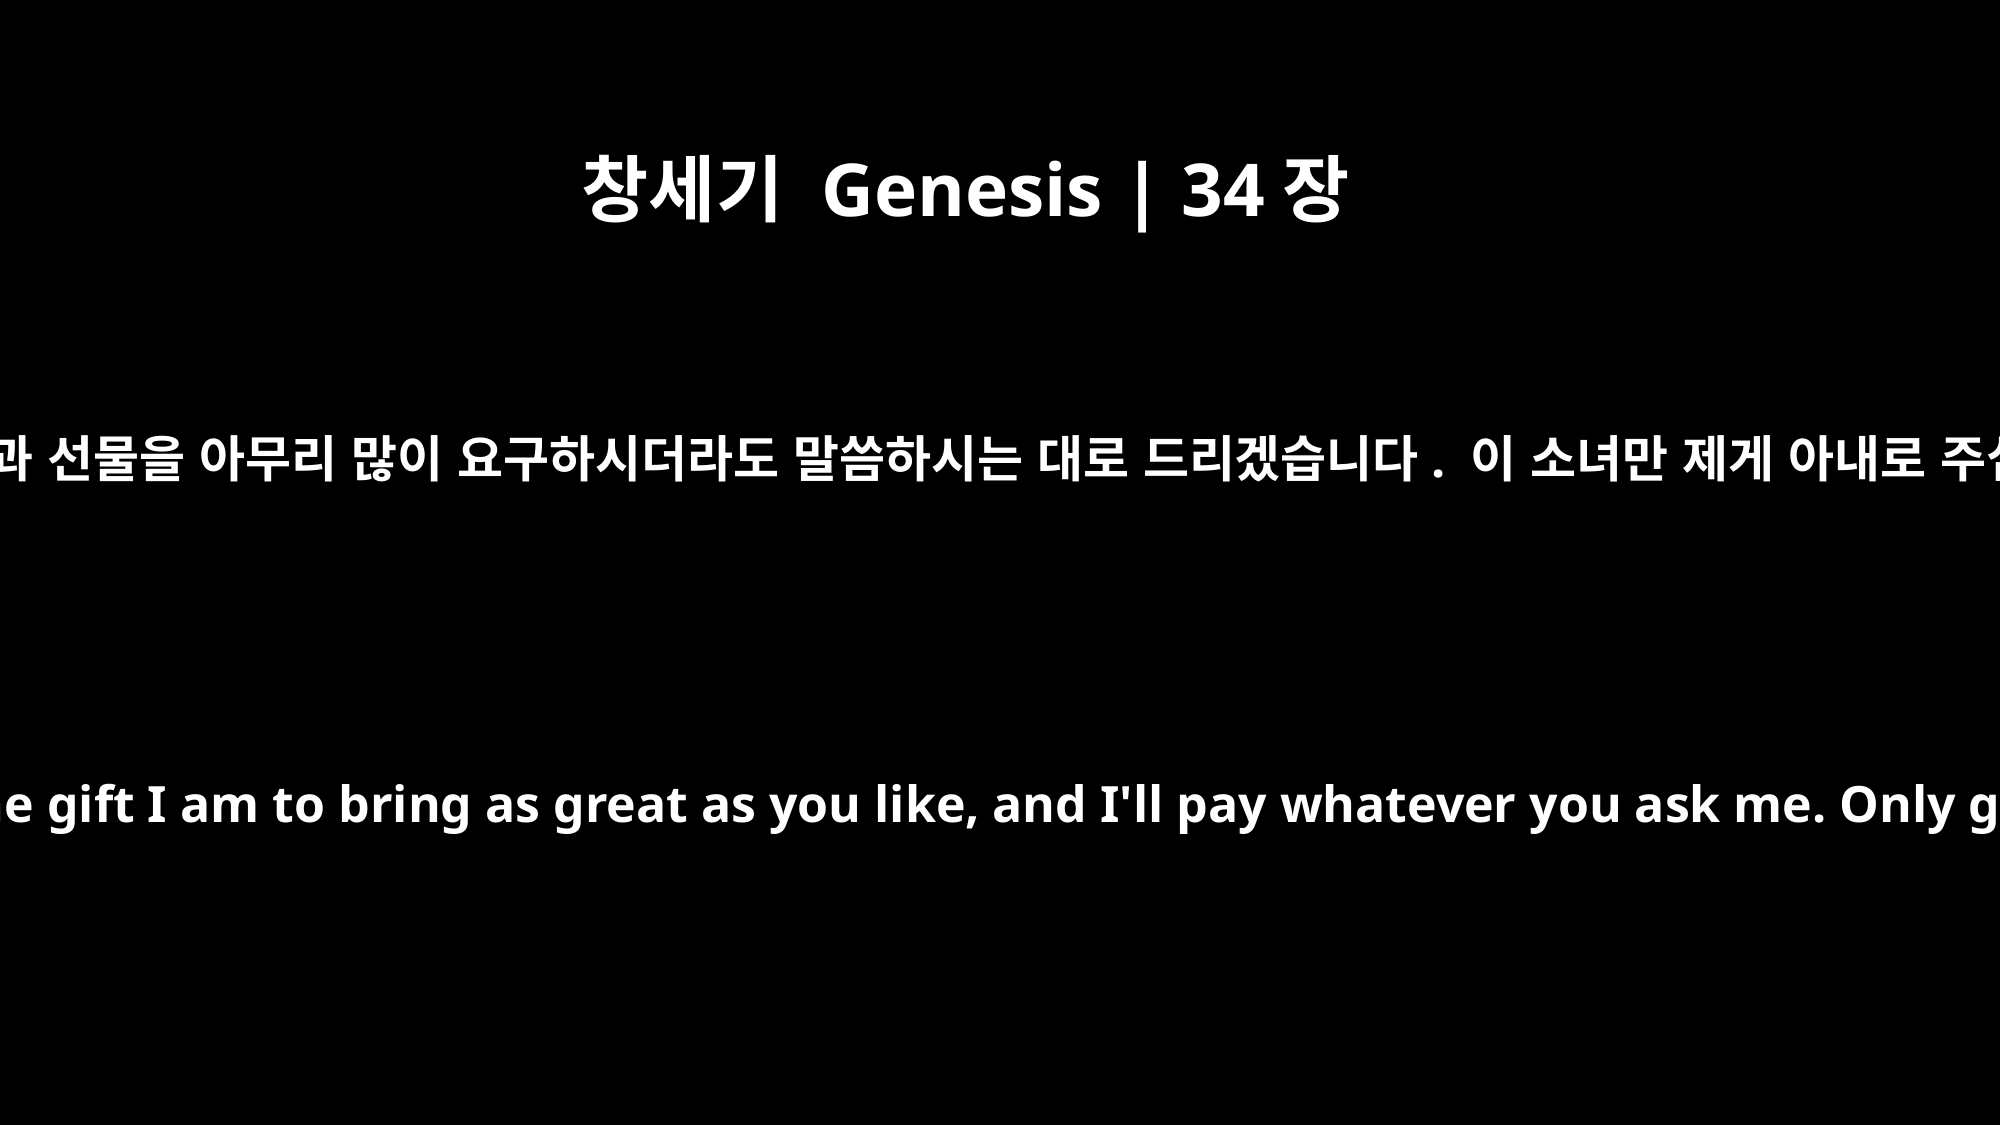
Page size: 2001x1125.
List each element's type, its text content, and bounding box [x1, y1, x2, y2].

text_box 12 결혼 지참금과 선물을 아무리 많이 요구하시더라도 말씀하시는 대로 드리겠습니다. 이 소녀만 제게 아내로 주십시오.” [0, 359, 2000, 495]
text_box Make the price for the bride and the gift I am to bring as great as you like, and I'll pay whatever you ask me. Only give me the girl as my wife." [0, 764, 2000, 840]
text_box 창세기 Genesis | 34장 [566, 136, 1365, 239]
